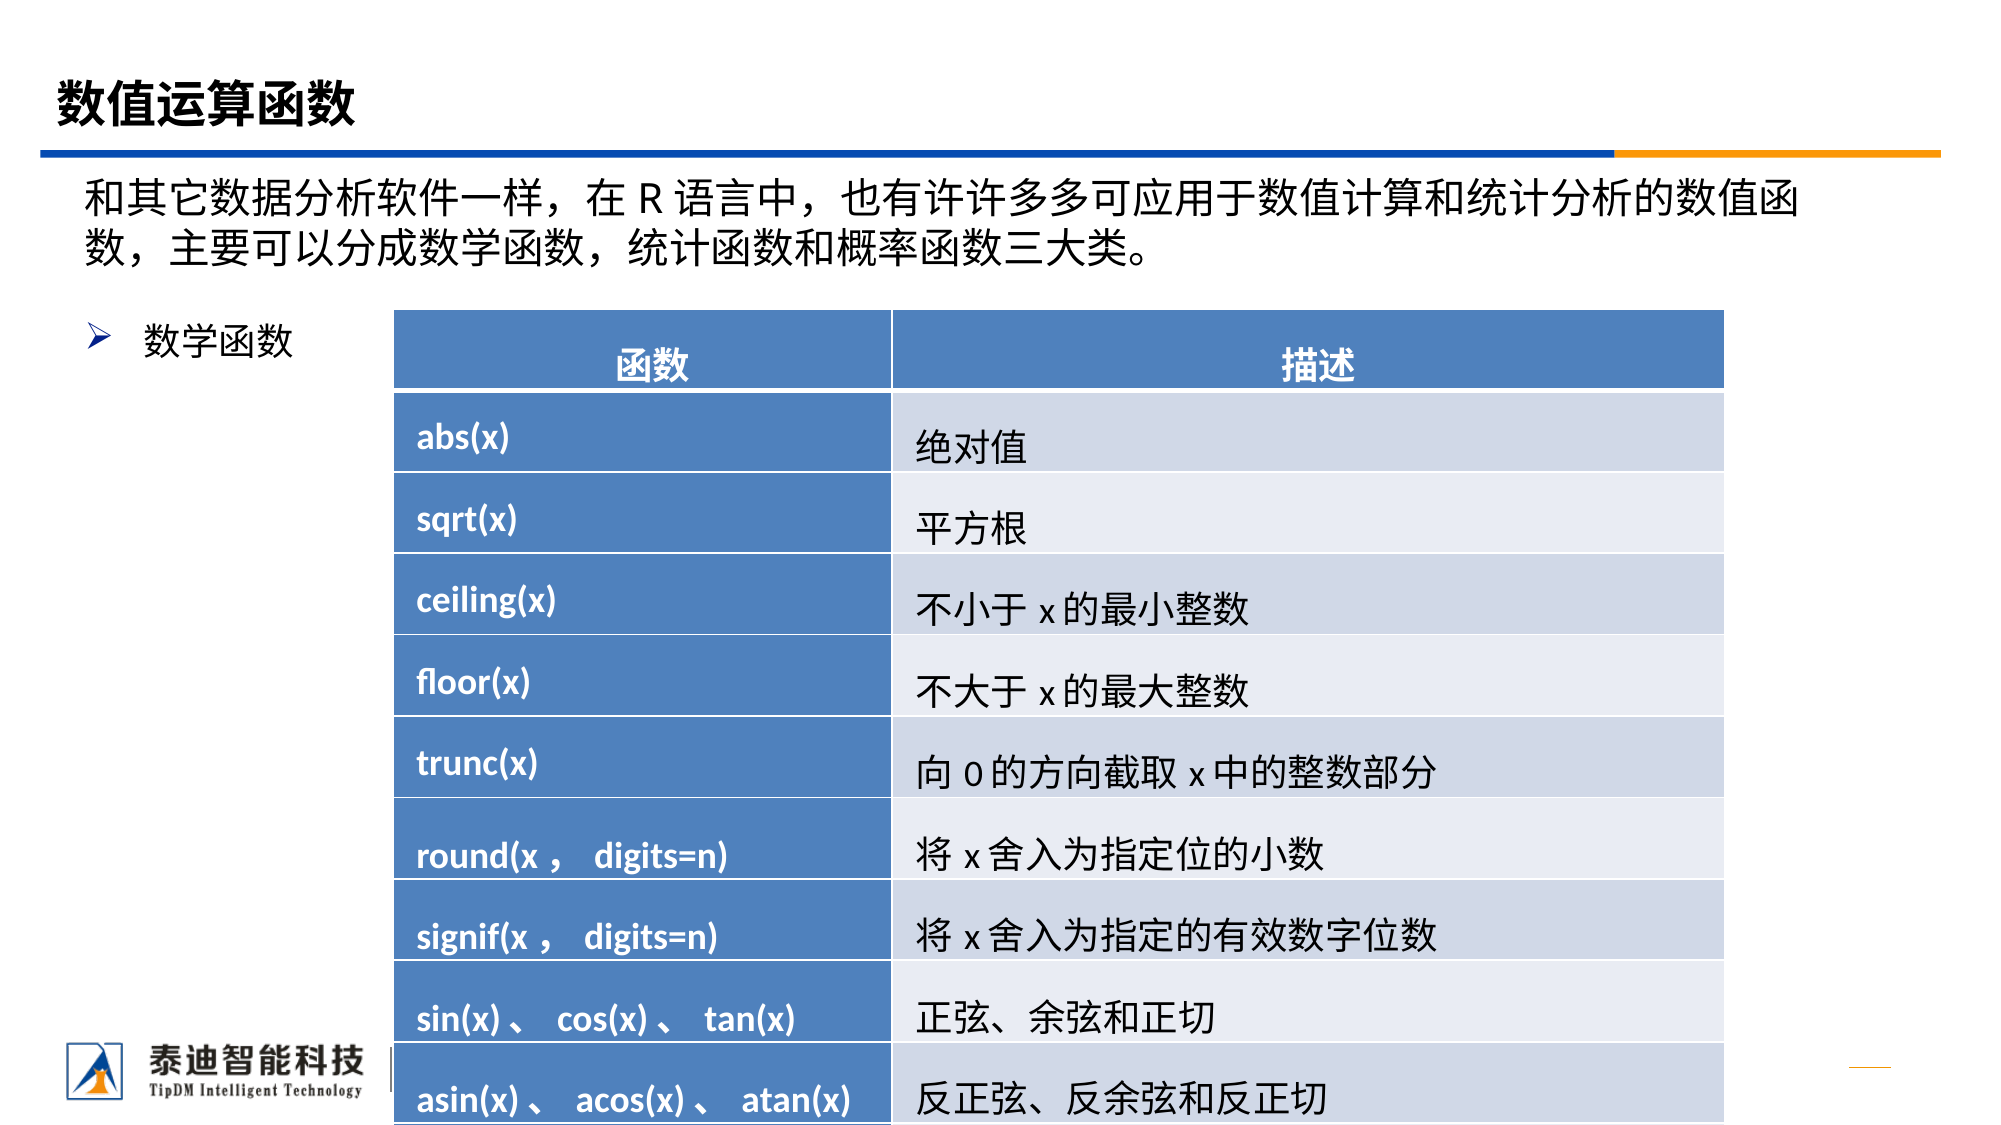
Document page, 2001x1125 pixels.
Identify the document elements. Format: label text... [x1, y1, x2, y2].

picture [62, 1028, 368, 1107]
title 数值运算函数 [41, 58, 1842, 146]
table_header 函数 [394, 310, 891, 388]
table_cell floor(x) [394, 635, 891, 715]
list 和其它数据分析软件一样，在R语言中，也有许许多多可应用于数值计算和统计分析的数值函数，主要可以分成数学函数，统计函数和概率函数三大类。 [69, 186, 1892, 257]
table_cell trunc(x) [394, 717, 891, 797]
table_cell asin(x)、acos(x)、atan(x) [394, 1043, 891, 1122]
table_cell 向0的方向截取x中的整数部分 [893, 717, 1724, 797]
table_cell 不大于x的最大整数 [893, 635, 1724, 715]
table_cell ceiling(x) [394, 554, 891, 634]
table_cell round(x，digits=n) [394, 798, 891, 878]
table_cell sin(x)、cos(x)、tan(x) [394, 961, 891, 1041]
table_cell sqrt(x) [394, 473, 891, 552]
table_cell 将x舍入为指定位的小数 [893, 798, 1724, 878]
table_cell 不小于x的最小整数 [893, 554, 1724, 634]
table_cell 将x舍入为指定的有效数字位数 [893, 880, 1724, 959]
table_cell 反正弦、反余弦和反正切 [893, 1043, 1724, 1122]
list 数学函数 [69, 287, 1892, 1005]
table_header 描述 [893, 310, 1724, 388]
table_cell signif(x，digits=n) [394, 880, 891, 959]
table_cell abs(x) [394, 393, 891, 471]
table_cell 平方根 [893, 473, 1724, 552]
table_cell 绝对值 [893, 393, 1724, 471]
table_cell 正弦、余弦和正切 [893, 961, 1724, 1041]
